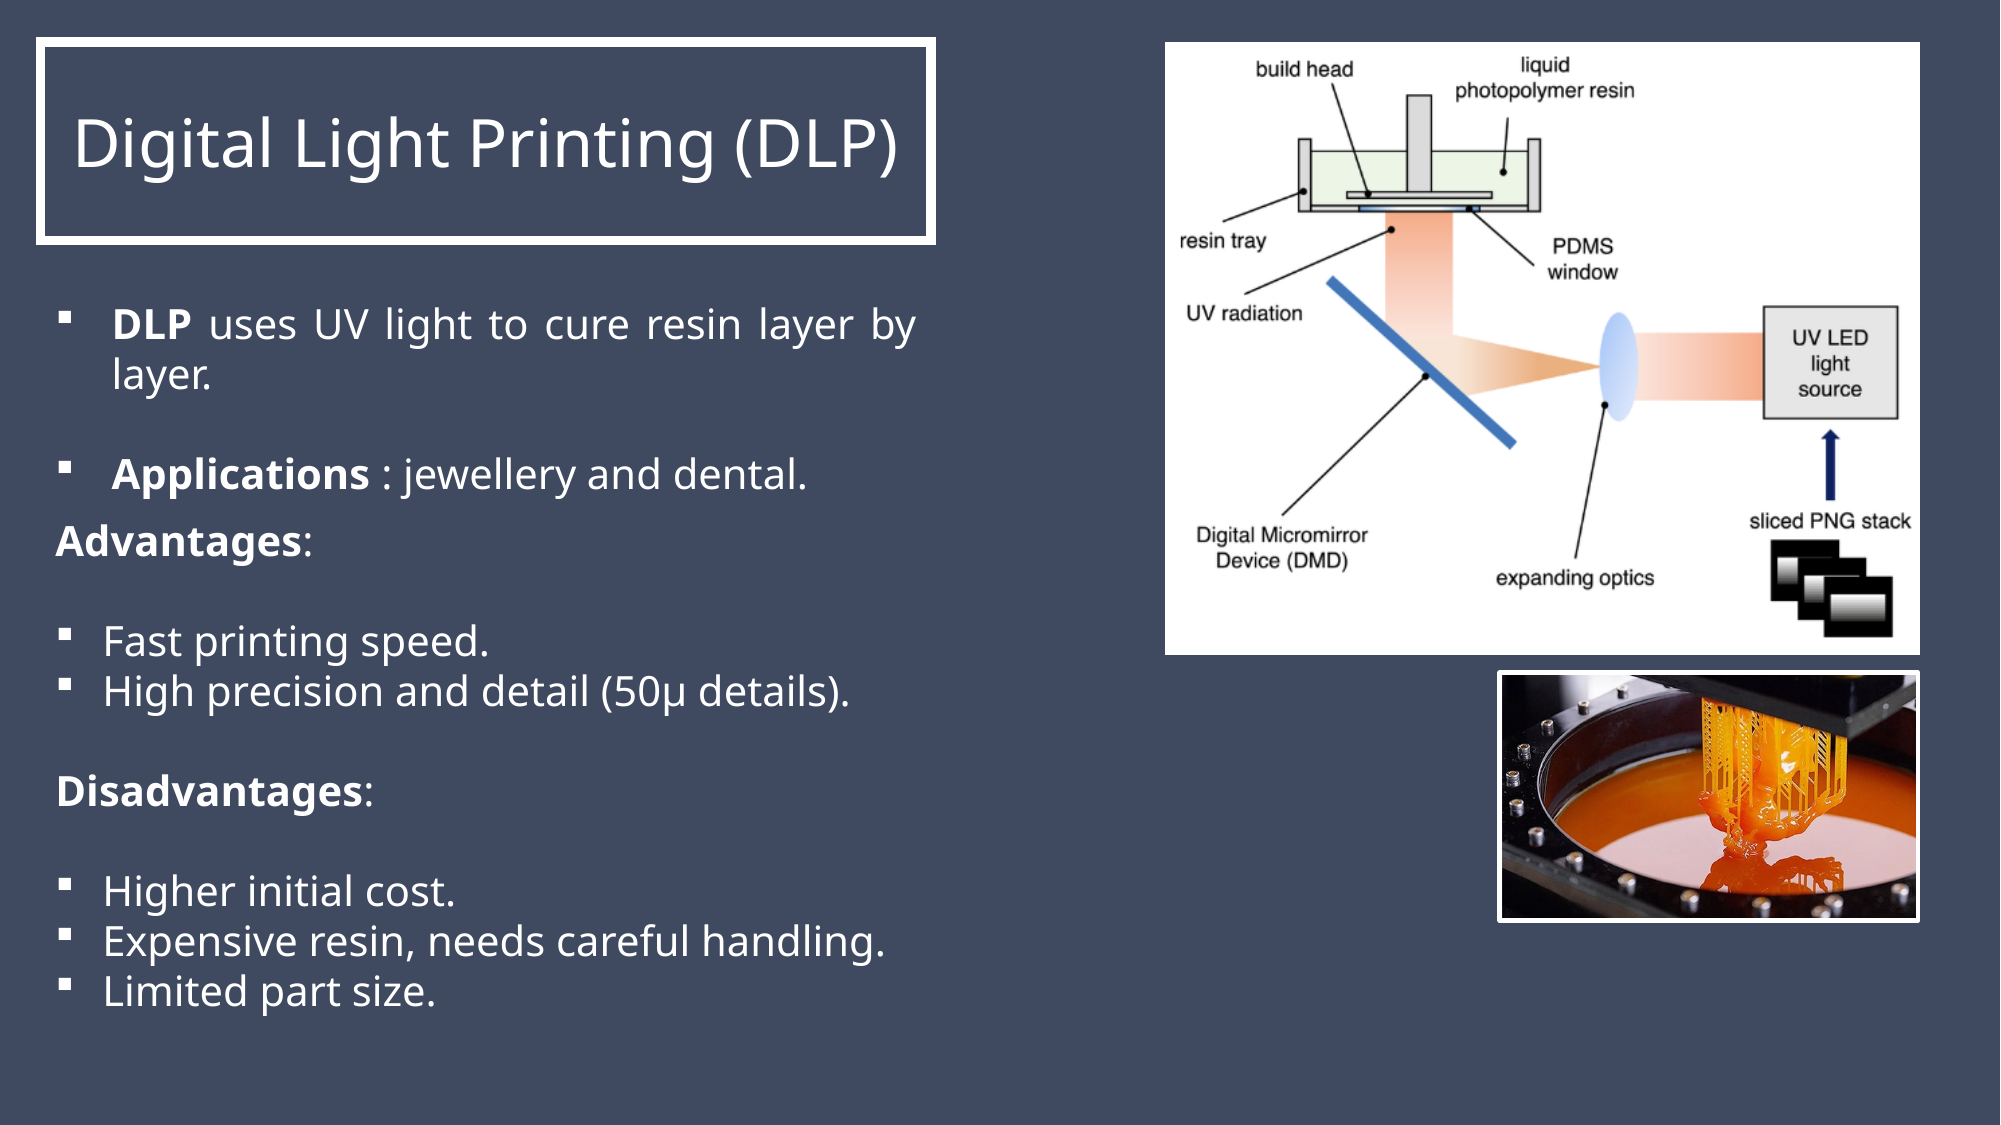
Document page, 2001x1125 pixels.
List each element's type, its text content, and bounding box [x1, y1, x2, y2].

picture [1164, 41, 1921, 655]
picture [1501, 674, 1917, 919]
text_box Digital Light Printing (DLP) [39, 41, 933, 242]
text_box DLP uses UV light to cure resin layer by layer.​ Applications : jewellery and dental. ​ [40, 290, 932, 506]
text_box Advantages: ​ Fast printing speed.​ High precision and detail (50µ details).​ Disadvantages:​ Higher initial cost. Expensive resin, needs careful handling.​ Limited part size.​ [40, 506, 932, 1022]
